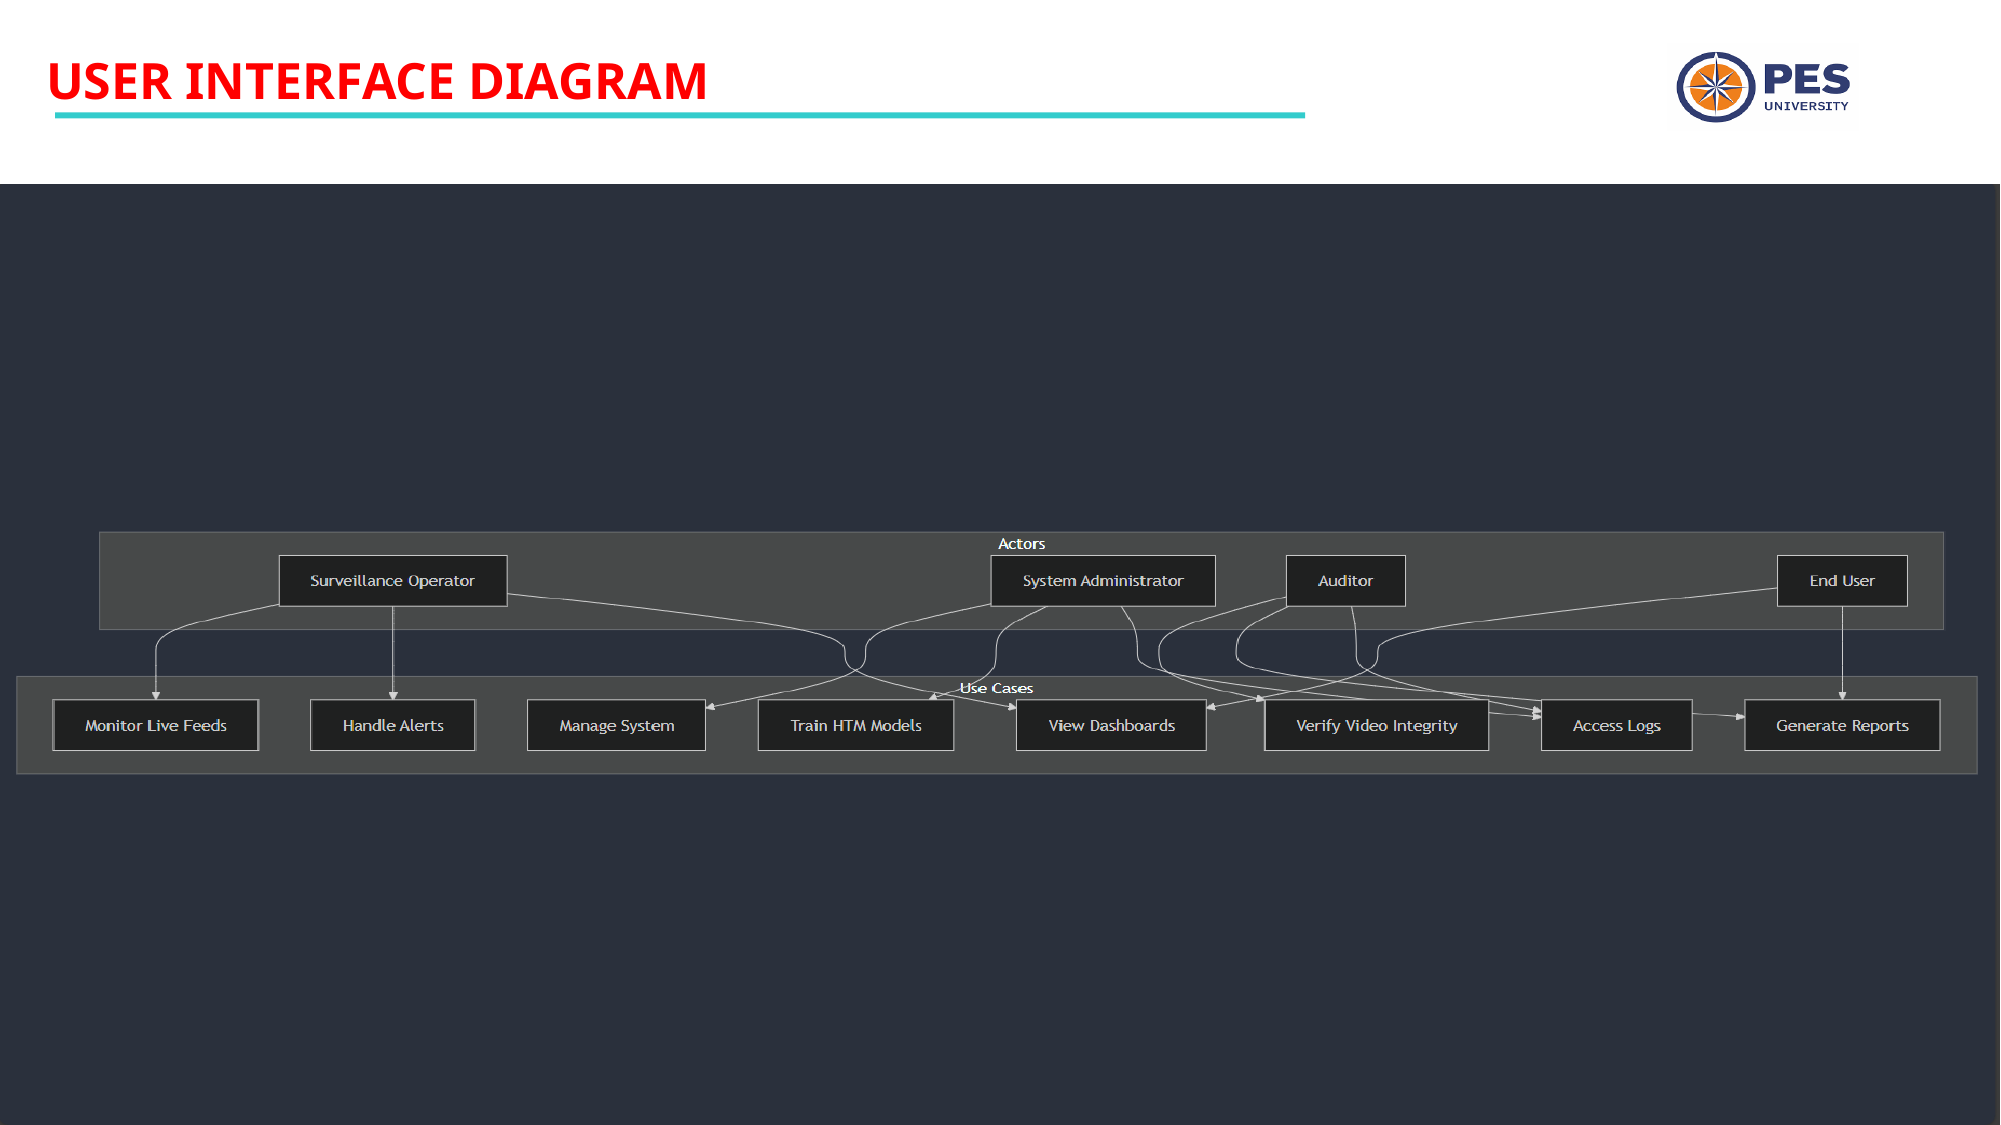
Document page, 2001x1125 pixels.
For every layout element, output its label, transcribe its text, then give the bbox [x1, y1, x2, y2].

picture [0, 184, 2000, 1125]
text_box USER INTERFACE DIAGRAM [31, 42, 1032, 118]
text_box [55, 112, 1306, 119]
picture [1667, 43, 1859, 131]
